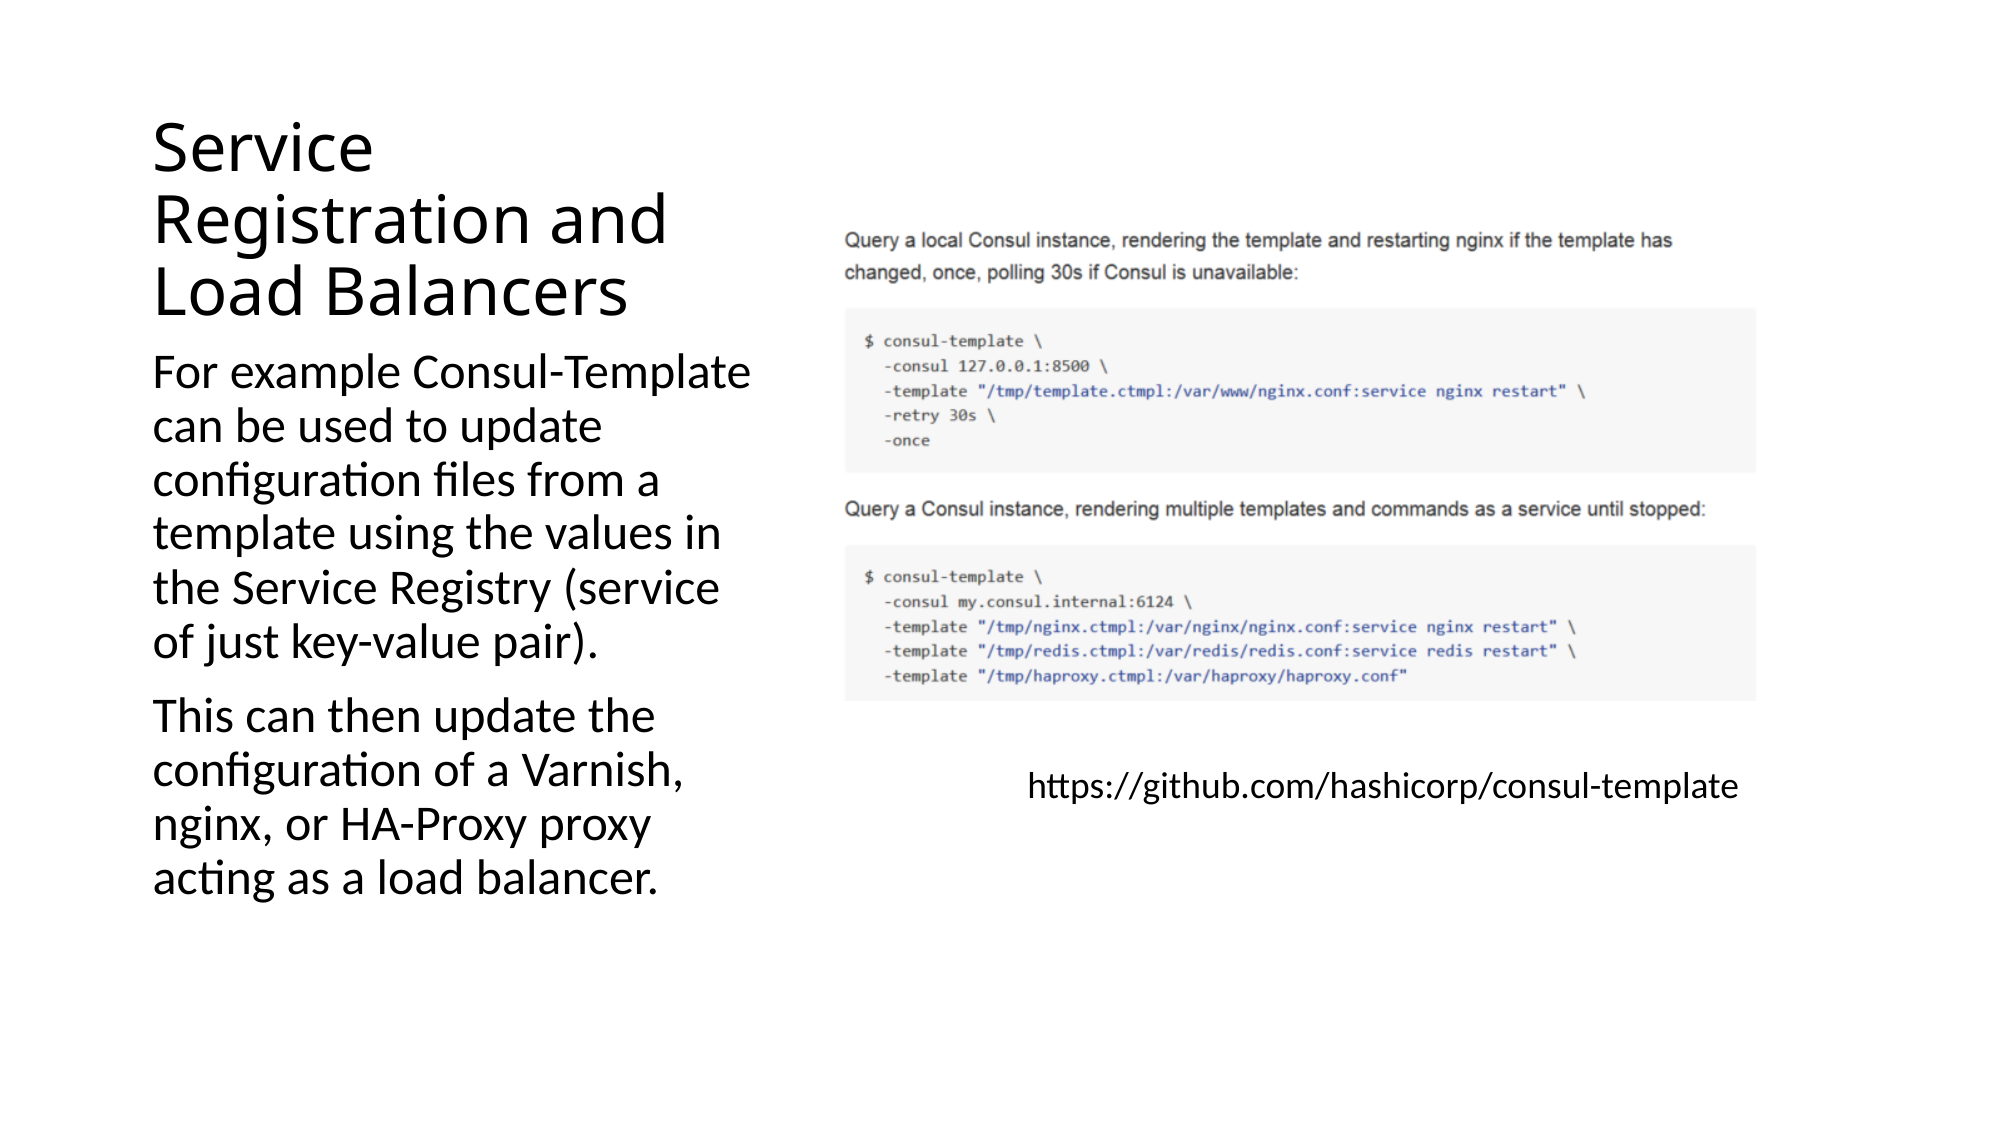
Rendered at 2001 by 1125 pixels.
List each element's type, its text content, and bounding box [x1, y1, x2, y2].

list For example Consul-Template can be used to update configuration files from a template using the values in the Service Registry (service of just key-value pair). This can then update the configuration of a Varnish, nginx, or HA-Proxy proxy acting as a load balancer. [137, 337, 783, 1103]
text_box https://github.com/hashicorp/consul-template [1012, 753, 1780, 814]
title Service Registration and Load Balancers [137, 75, 783, 337]
picture [808, 220, 1789, 701]
